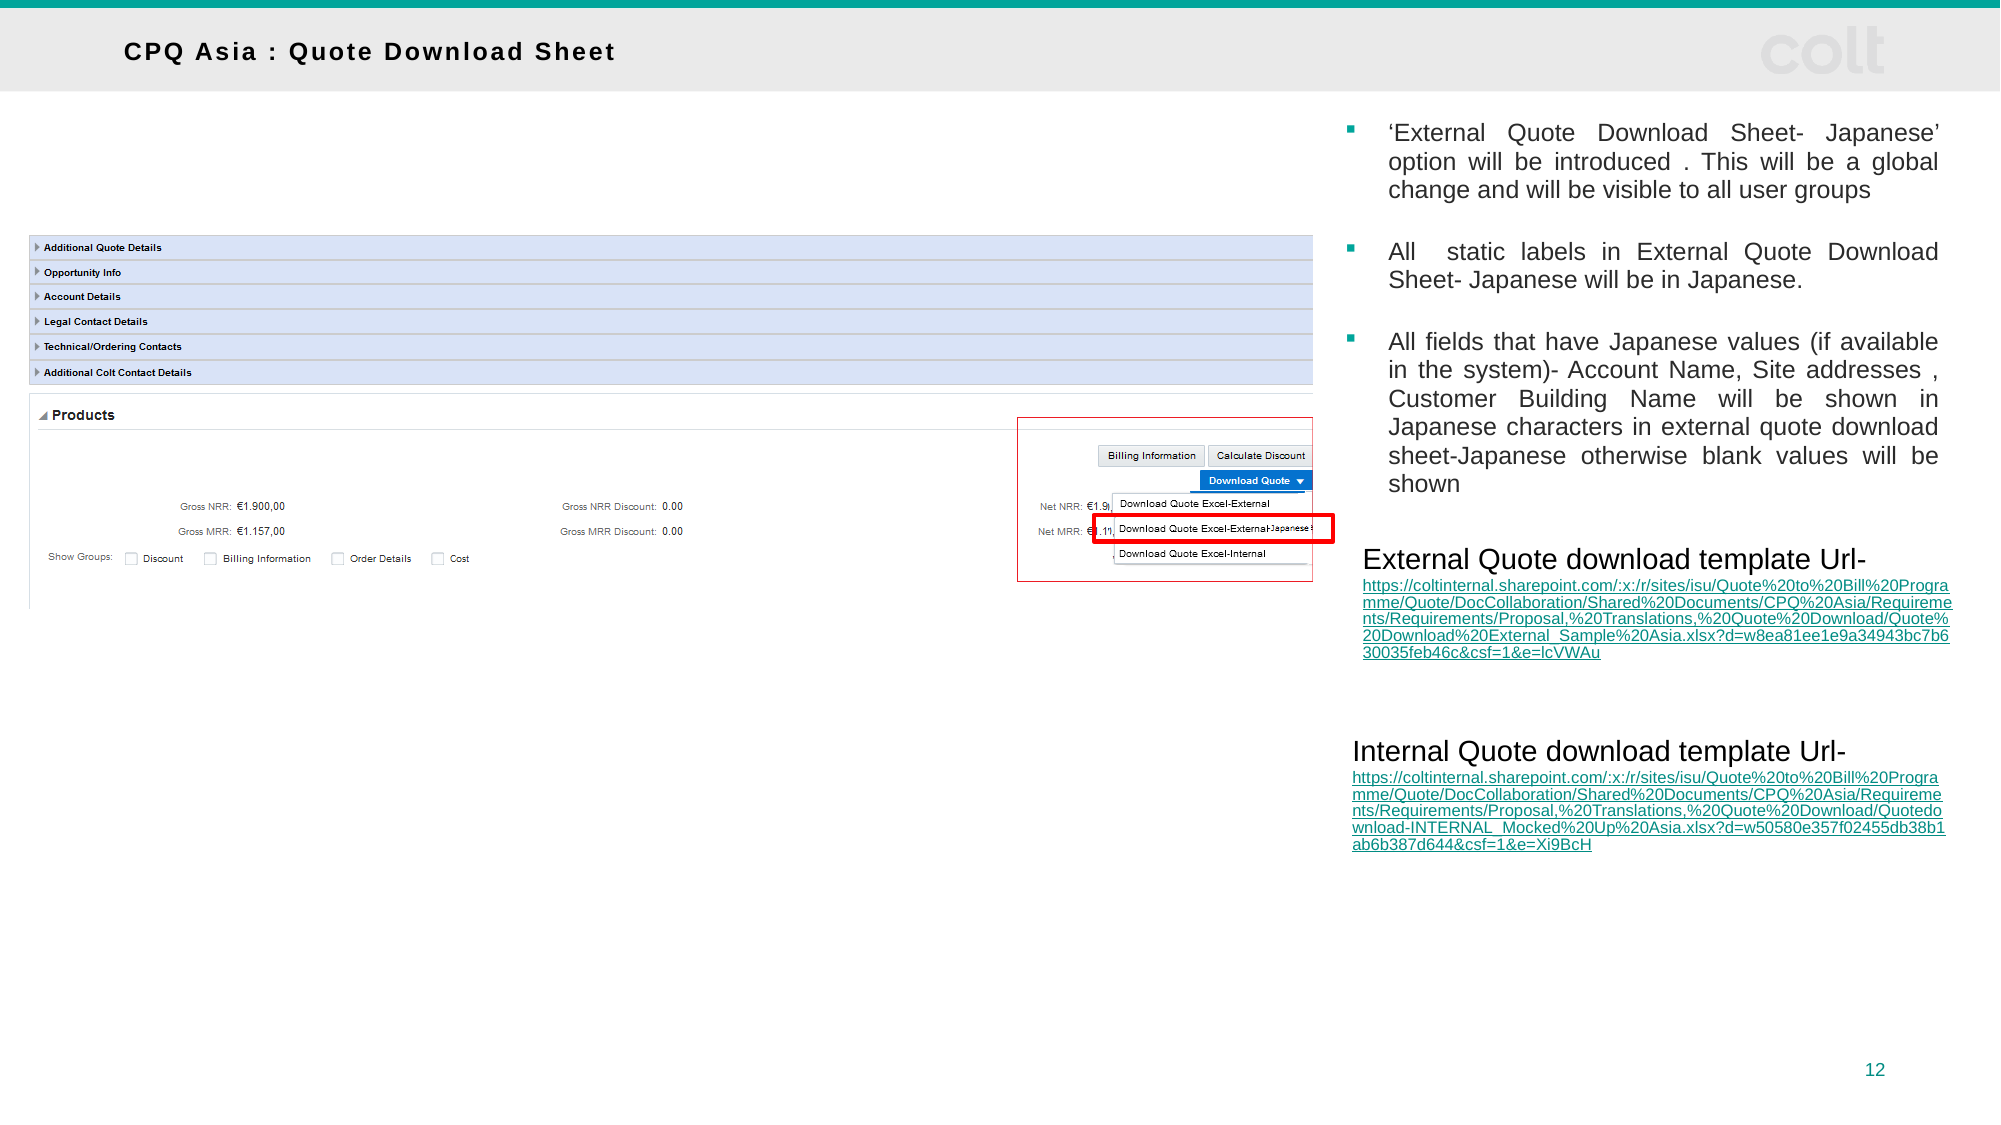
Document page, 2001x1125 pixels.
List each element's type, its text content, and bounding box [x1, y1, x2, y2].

title CPQ Asia : Quote Download Sheet [0, 8, 2000, 92]
text_box External Quote download template Url- https://coltinternal.sharepoint.com/:x:/r/sites/isu/Quote%20to%20Bill%20Programme/Quote/DocCollaboration/Shared%20Documents/CPQ%20Asia/Requirements/Requirements/Proposal,%20Translations,%20Quote%20Download/Quote%20Download%20External_Sample%20Asia.xlsx?d=w8ea81ee1e9a34943bc7b630035feb46c&csf=1&e=lcVWAu [1347, 532, 1973, 603]
list ‘External Quote Download Sheet- Japanese’ option will be introduced . This will be a global change and will be visible to all user groups All static labels in External Quote Download Sheet- Japanese will be in Japanese. All fields that have Japanese values (if available in the system)- Account Name, Site addresses , Customer Building Name will be shown in Japanese characters in external quote download sheet-Japanese otherwise blank values will be shown [1333, 119, 1953, 885]
picture [26, 234, 1313, 609]
slide_number 12 [1821, 1059, 1886, 1080]
text_box [1317, 513, 1335, 544]
text_box Internal Quote download template Url- https://coltinternal.sharepoint.com/:x:/r/sites/isu/Quote%20to%20Bill%20Programme/Quote/DocCollaboration/Shared%20Documents/CPQ%20Asia/Requirements/Requirements/Proposal,%20Translations,%20Quote%20Download/Quotedownload-INTERNAL_Mocked%20Up%20Asia.xlsx?d=w50580e357f02455db38b1ab6b387d644&csf=1&e=Xi9BcH [1337, 724, 1963, 795]
